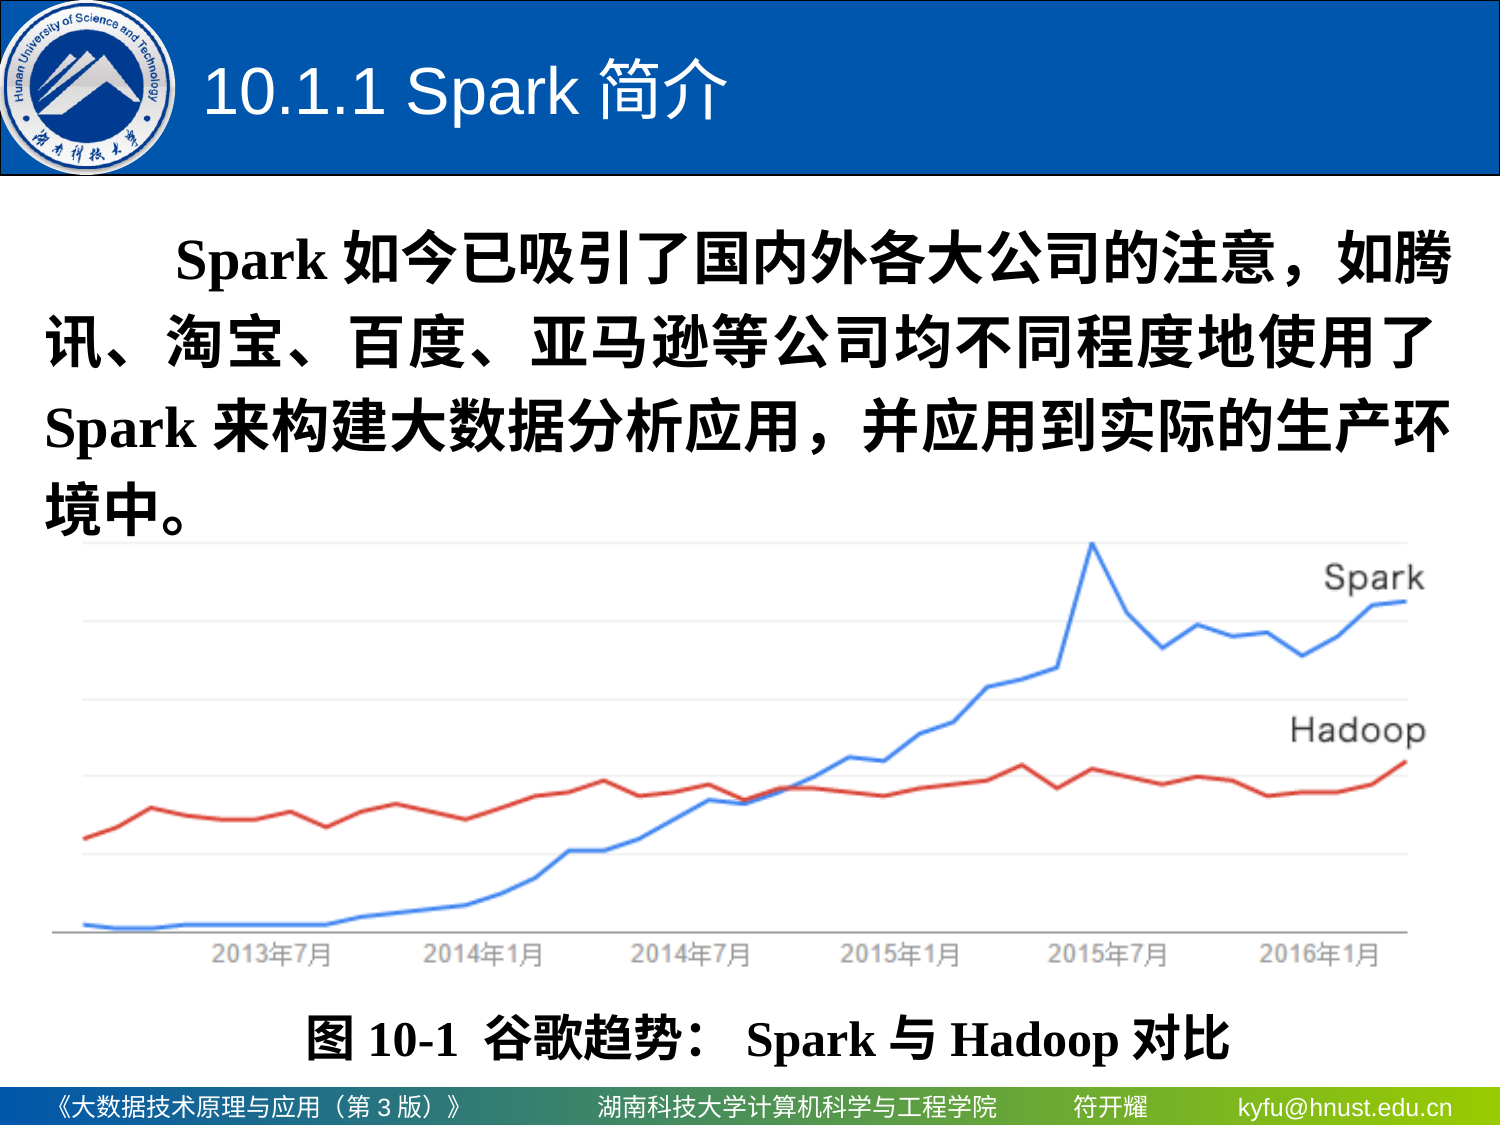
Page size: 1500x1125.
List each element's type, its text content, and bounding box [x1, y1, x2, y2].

text_box Spark如今已吸引了国内外各大公司的注意，如腾讯、淘宝、百度、亚马逊等公司均不同程度地使用了Spark来构建大数据分析应用，并应用到实际的生产环境中。 [29, 200, 1468, 551]
text_box 图10-1 谷歌趋势：Spark与Hadoop对比 [174, 1008, 1363, 1074]
picture [0, 0, 176, 175]
picture [52, 461, 1447, 1000]
title 10.1.1 Spark简介 [187, 12, 1500, 163]
